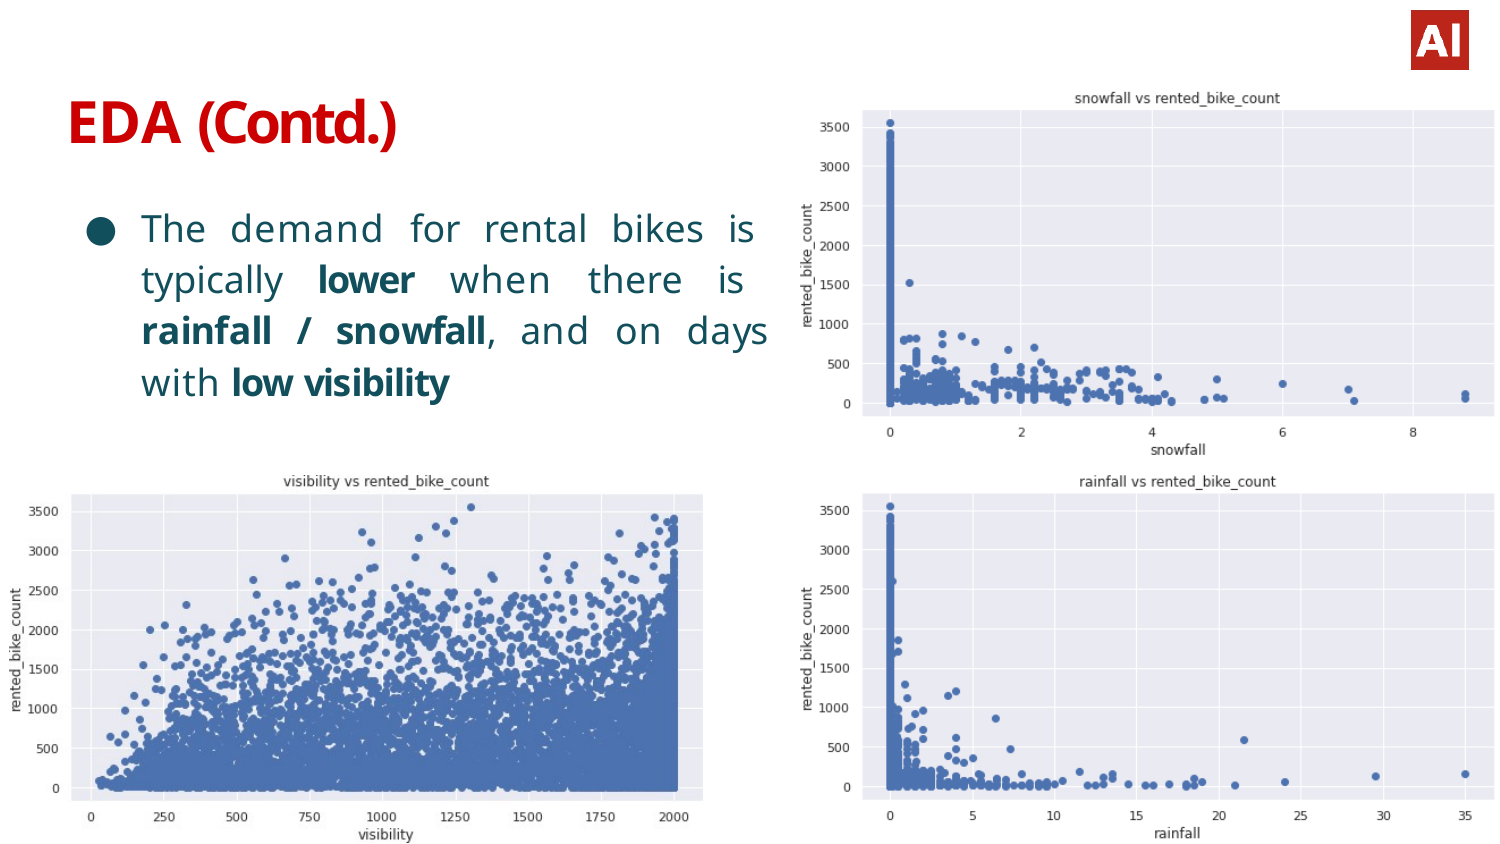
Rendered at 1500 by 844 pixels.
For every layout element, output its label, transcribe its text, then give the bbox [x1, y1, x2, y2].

picture [790, 84, 1500, 844]
text_box The demand for rental bikes is typically lower when there is rainfall / snowfall, and on days with low visibility [82, 196, 779, 404]
picture [1411, 10, 1469, 70]
title EDA (Contd.) [64, 83, 461, 227]
picture [8, 474, 703, 843]
